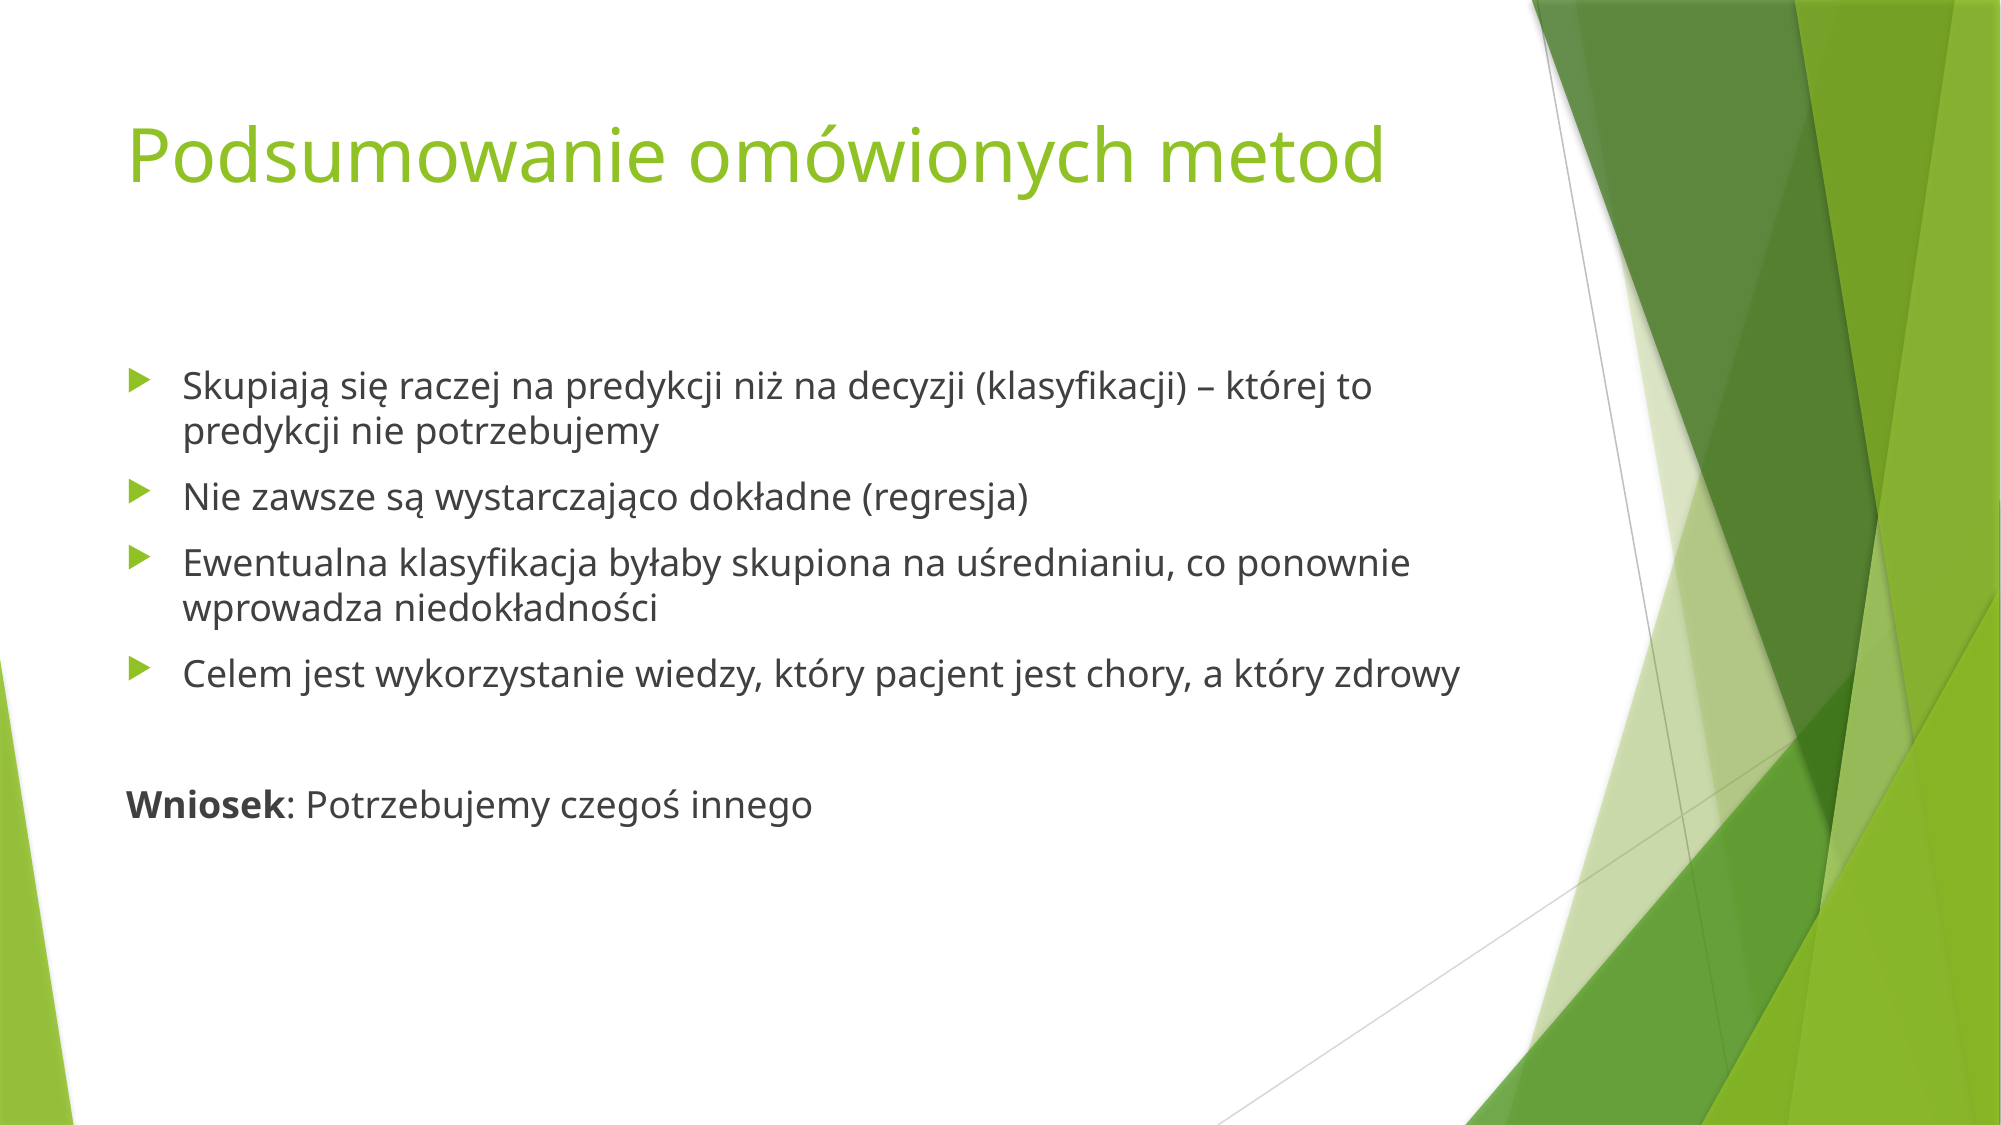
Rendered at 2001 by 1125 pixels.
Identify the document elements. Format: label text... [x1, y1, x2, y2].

list Skupiają się raczej na predykcji niż na decyzji (klasyfikacji) – której to predykcji nie potrzebujemy Nie zawsze są wystarczająco dokładne (regresja) Ewentualna klasyfikacja byłaby skupiona na uśrednianiu, co ponownie wprowadza niedokładności Celem jest wykorzystanie wiedzy, który pacjent jest chory, a który zdrowy Wniosek: Potrzebujemy czegoś innego [111, 354, 1522, 992]
title Podsumowanie omówionych metod [111, 99, 1522, 317]
